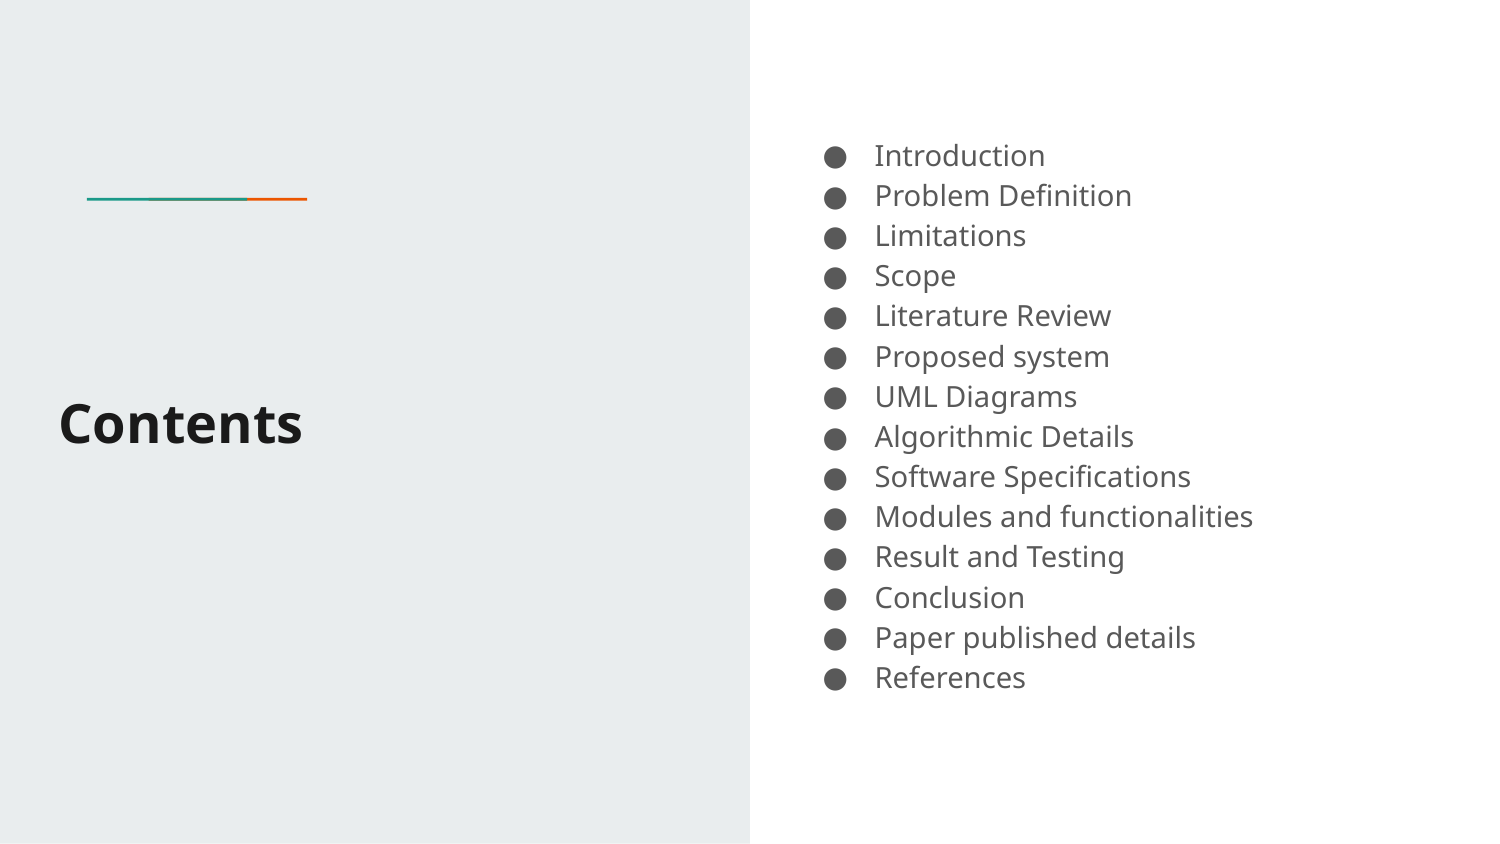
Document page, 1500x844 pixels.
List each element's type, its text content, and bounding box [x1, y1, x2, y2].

title Contents [43, 313, 708, 530]
list Introduction Problem Definition Limitations Scope Literature Review Proposed system UML Diagrams Algorithmic Details Software Specifications Modules and functionalities Result and Testing Conclusion Paper published details References [784, 116, 1411, 727]
